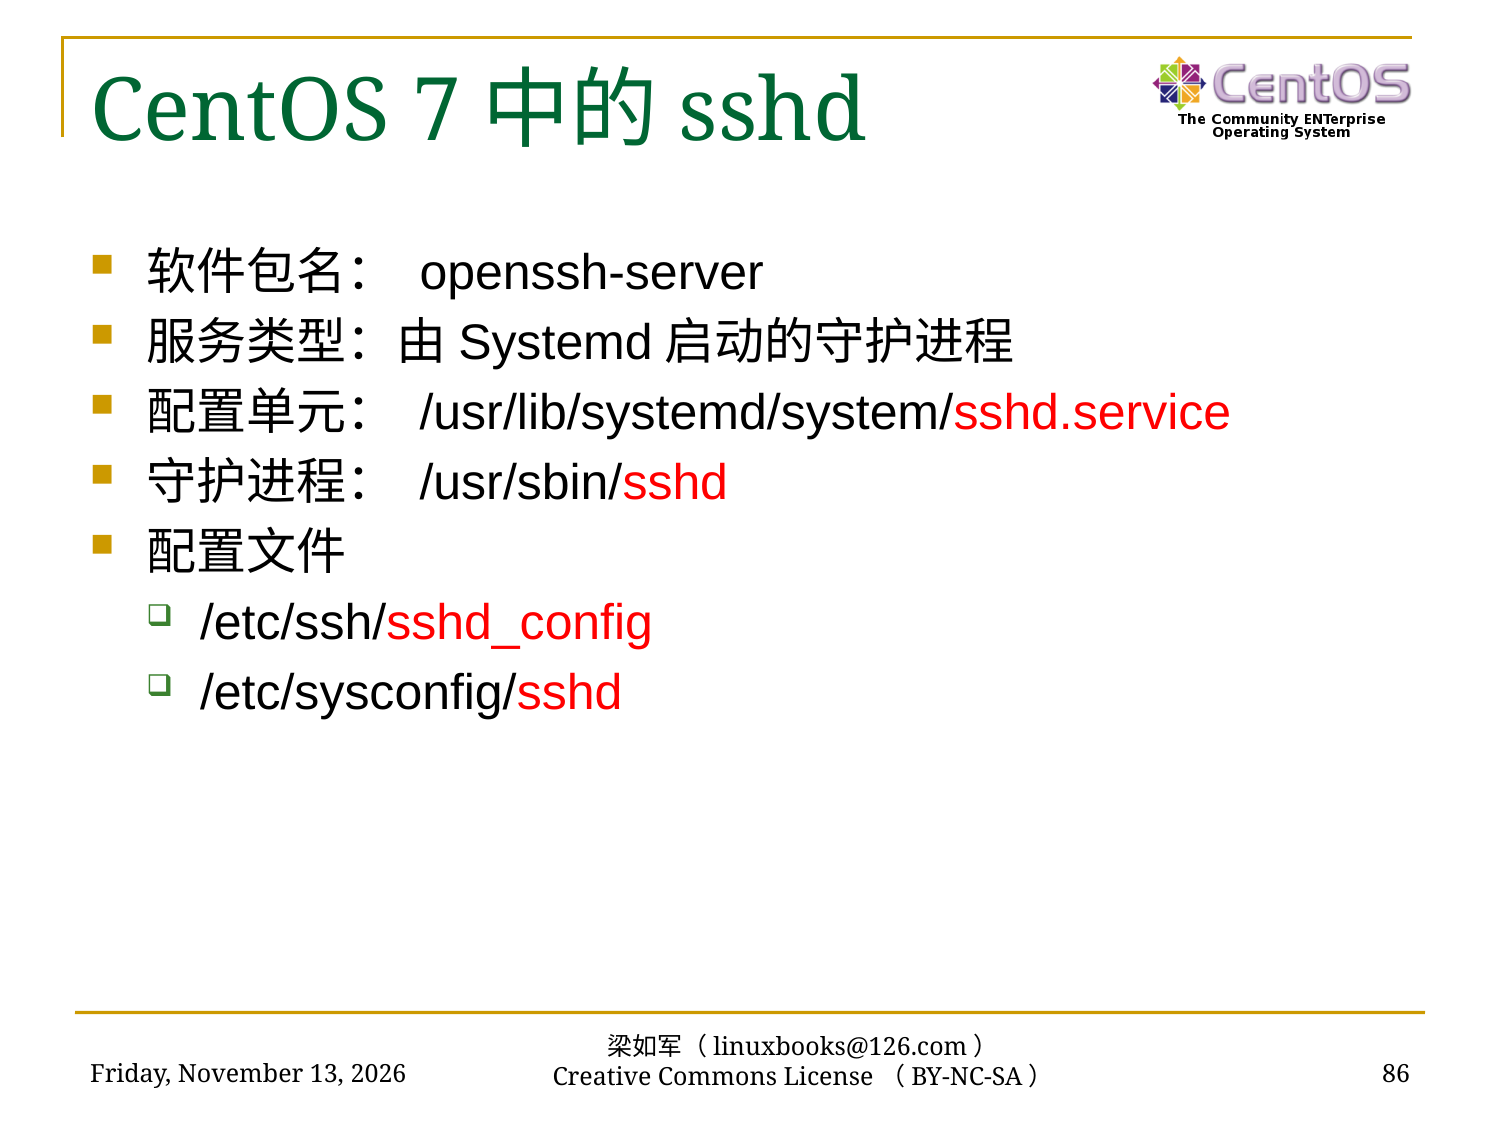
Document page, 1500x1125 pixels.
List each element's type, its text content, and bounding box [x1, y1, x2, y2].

title CentOS 7中的sshd [74, 45, 1426, 231]
list 软件包名： openssh-server 服务类型：由Systemd启动的守护进程 配置单元： /usr/lib/systemd/system/sshd.service 守护进程： /usr/sbin/sshd 配置文件 /etc/ssh/sshd_config /etc/sysconfig/sshd [74, 231, 1426, 1006]
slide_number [74, 1023, 426, 1100]
footer 梁如军（linuxbooks@126.com） Creative Commons License（BY-NC-SA） [359, 1022, 1247, 1099]
slide_number 86 [1074, 1023, 1426, 1100]
